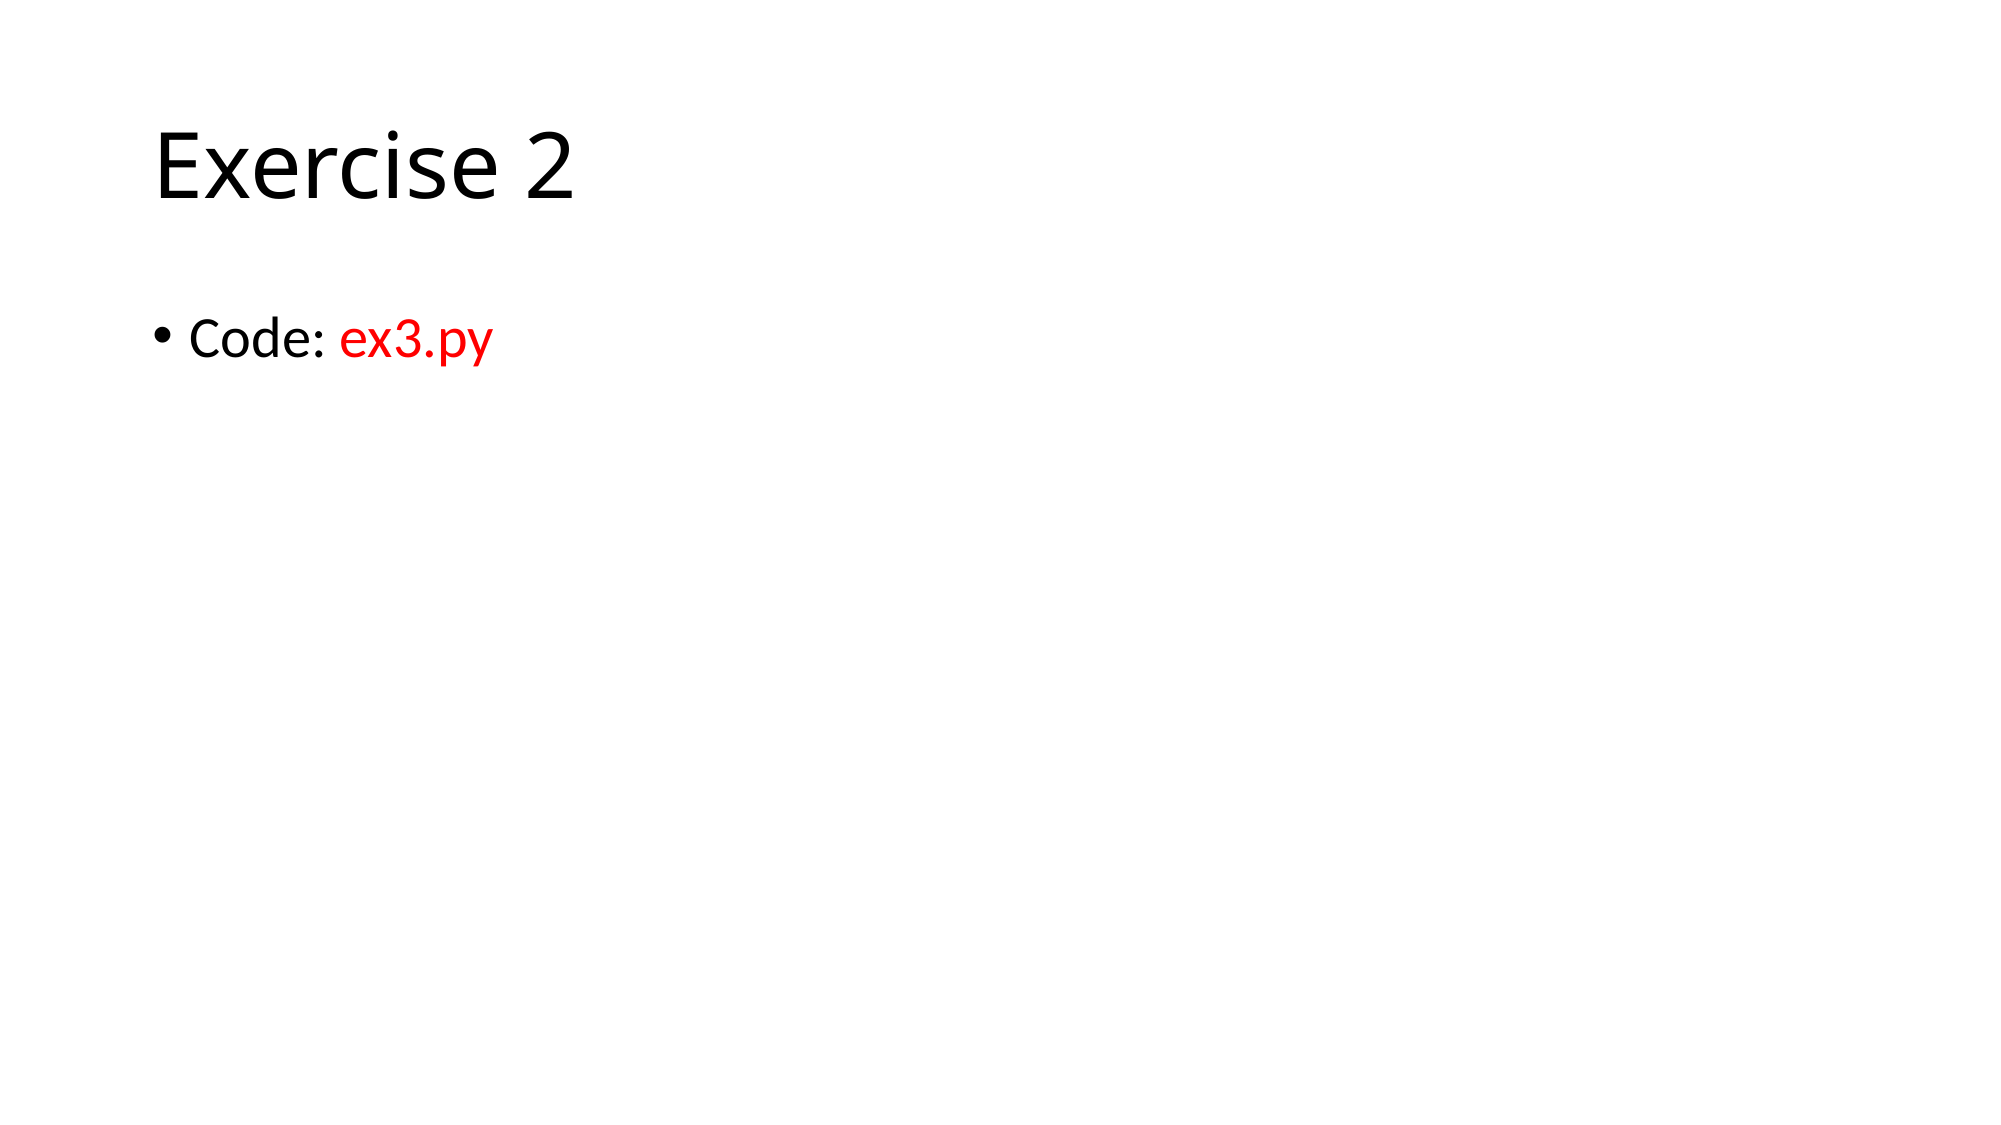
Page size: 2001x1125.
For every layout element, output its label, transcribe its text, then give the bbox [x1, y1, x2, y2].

title Exercise 2 [137, 59, 1863, 278]
list Code: ex3.py [137, 299, 1863, 1014]
